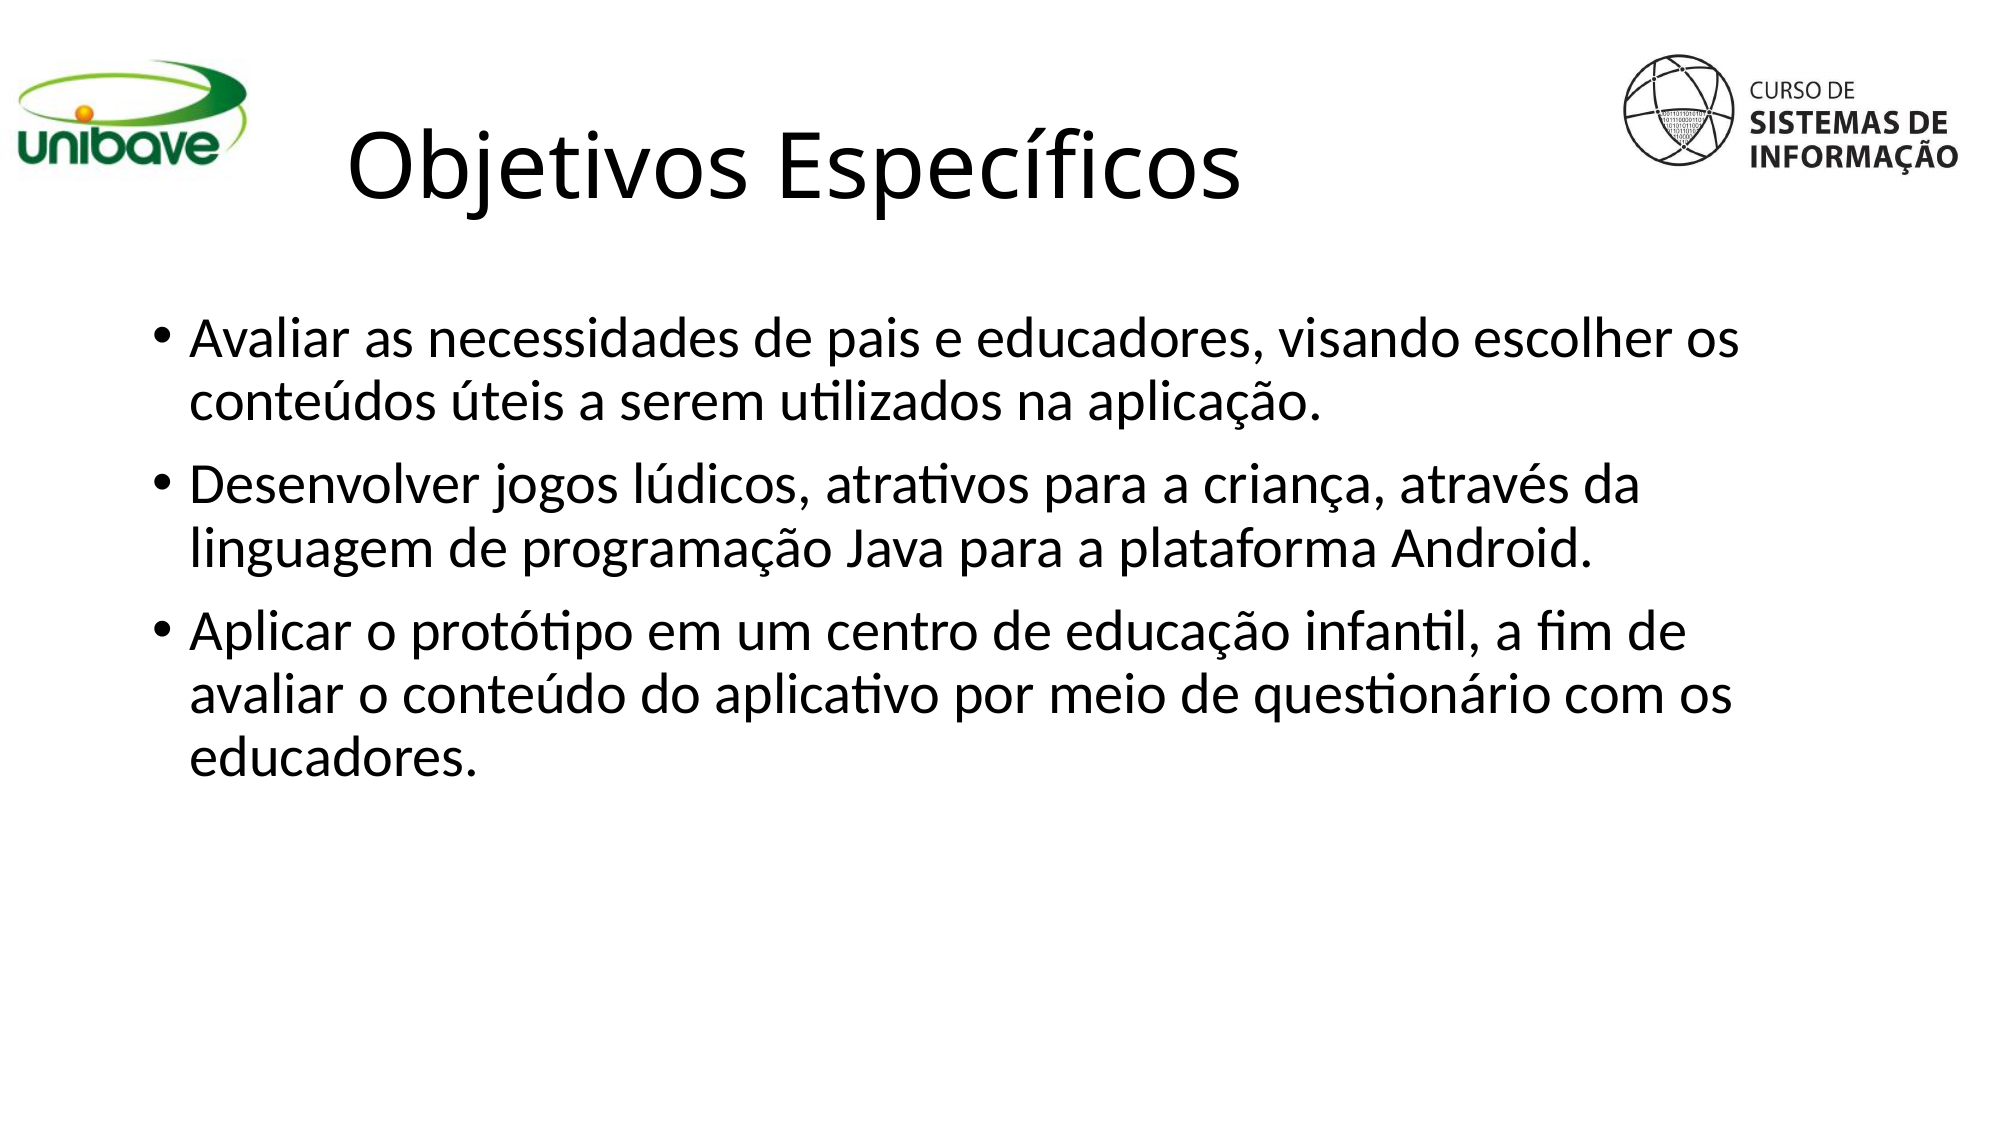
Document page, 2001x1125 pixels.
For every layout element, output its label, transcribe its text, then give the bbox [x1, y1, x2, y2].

list Avaliar as necessidades de pais e educadores, visando escolher os conteúdos úteis a serem utilizados na aplicação. Desenvolver jogos lúdicos, atrativos para a criança, através da linguagem de programação Java para a plataforma Android. Aplicar o protótipo em um centro de educação infantil, a fim de avaliar o conteúdo do aplicativo por meio de questionário com os educadores. [137, 299, 1863, 1014]
picture [1582, 21, 2000, 204]
picture [0, 0, 264, 226]
title Objetivos Específicos [330, 59, 1560, 278]
